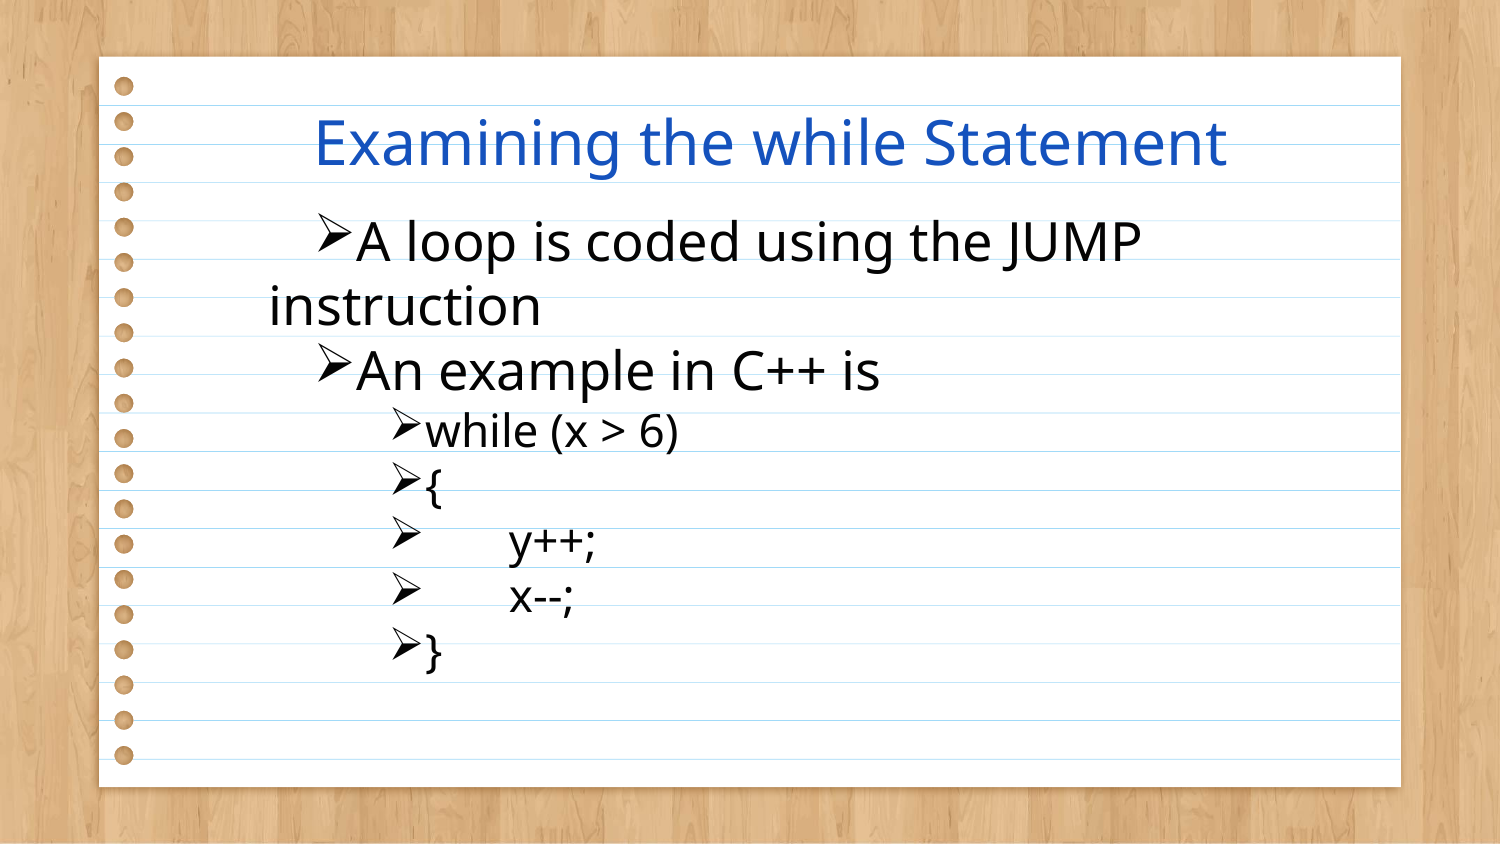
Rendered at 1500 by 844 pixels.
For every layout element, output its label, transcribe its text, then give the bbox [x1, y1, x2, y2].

subtitle A loop is coded using the JUMP instruction An example in C++ is while (x > 6) { y++; x--; } [215, 192, 1285, 733]
title Examining the while Statement [153, 87, 1390, 192]
picture [0, 0, 1500, 844]
